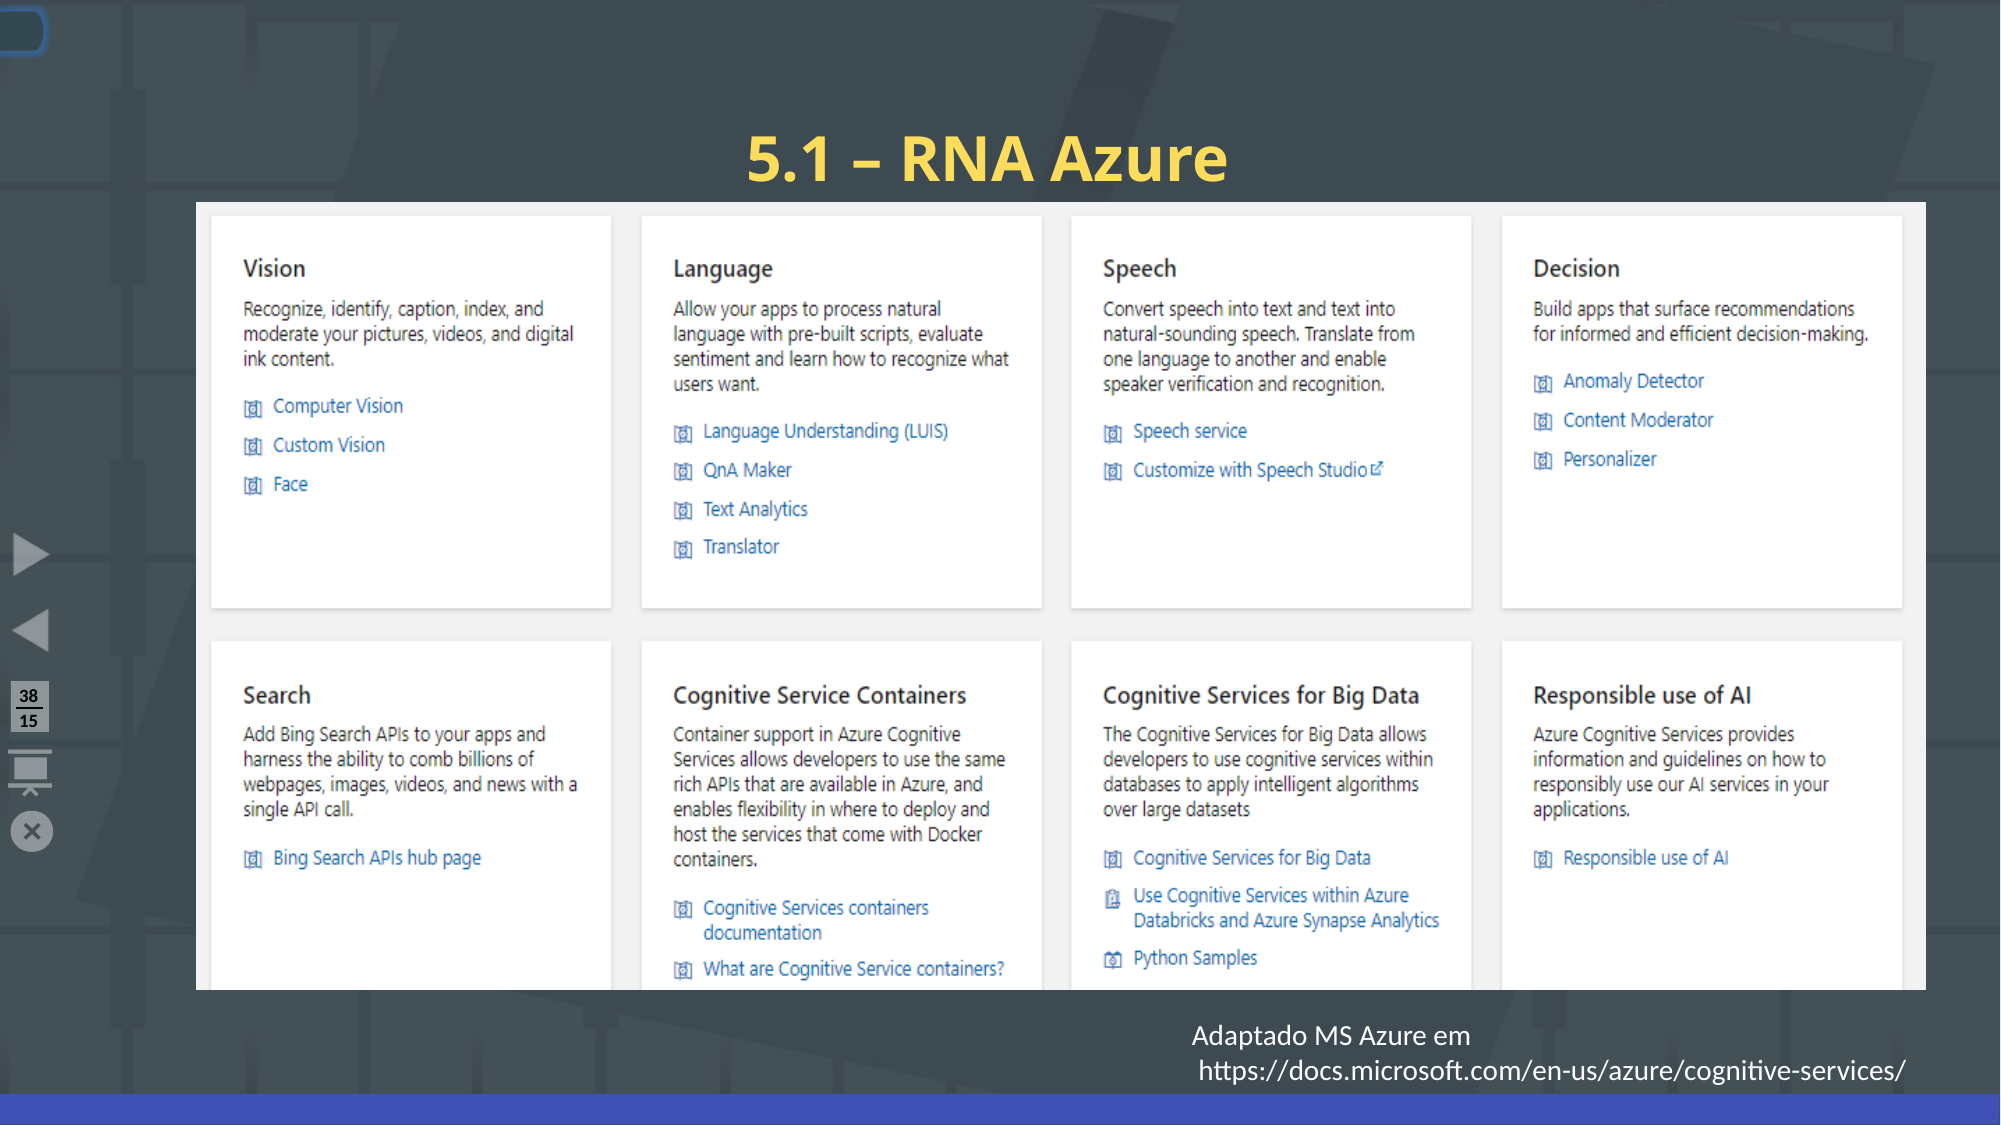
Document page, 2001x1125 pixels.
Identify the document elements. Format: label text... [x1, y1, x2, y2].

picture [0, 0, 2001, 1125]
text_box Adaptado MS Azure em https://docs.microsoft.com/en-us/azure/cognitive-services/ [1177, 1009, 1922, 1094]
title 5.1 – RNA Azure [196, 113, 1796, 199]
